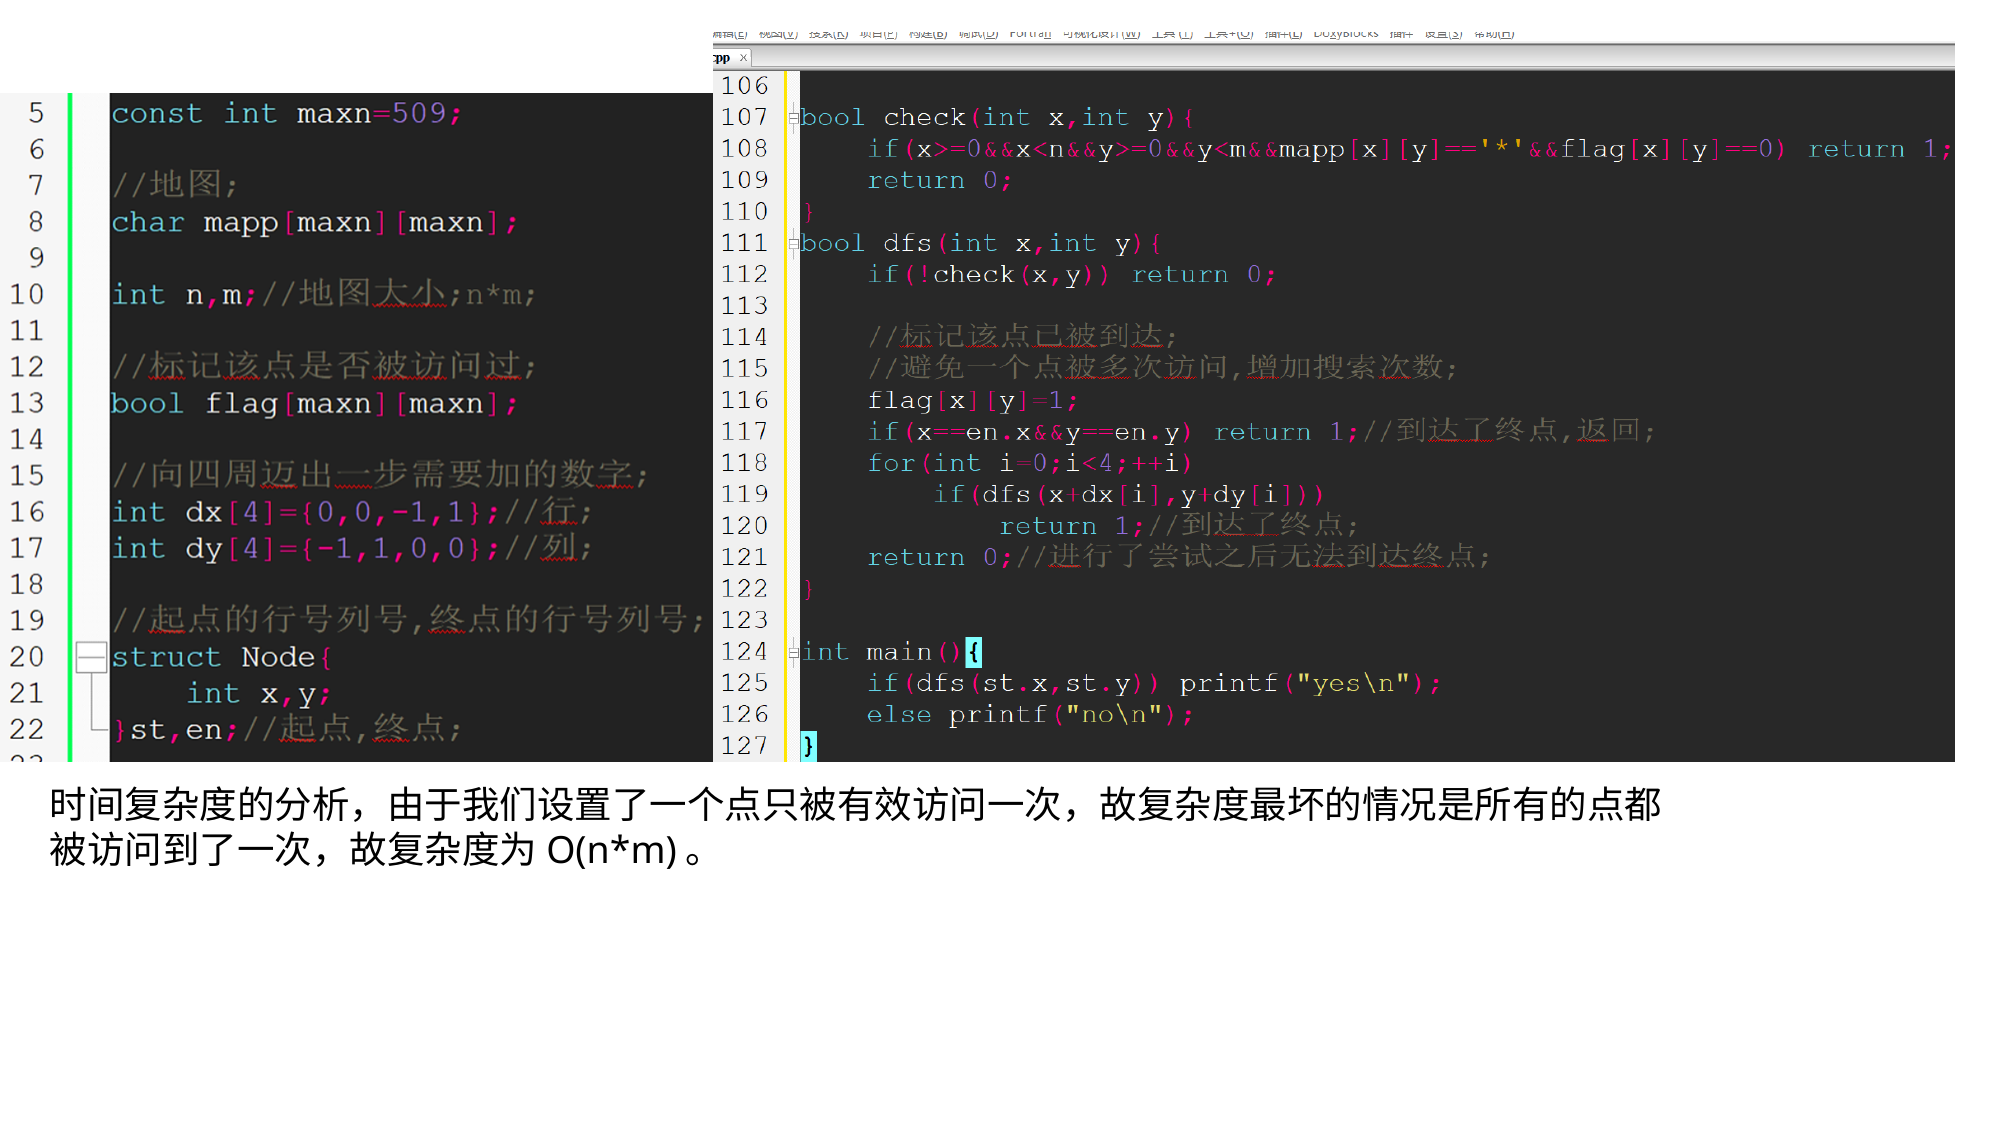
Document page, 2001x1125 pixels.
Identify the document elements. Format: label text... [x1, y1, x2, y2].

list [0, 93, 713, 763]
text_box 时间复杂度的分析，由于我们设置了一个点只被有效访问一次，故复杂度最坏的情况是所有的点都被访问到了一次，故复杂度为O(n*m)。 [34, 773, 1680, 878]
picture [712, 32, 1955, 762]
